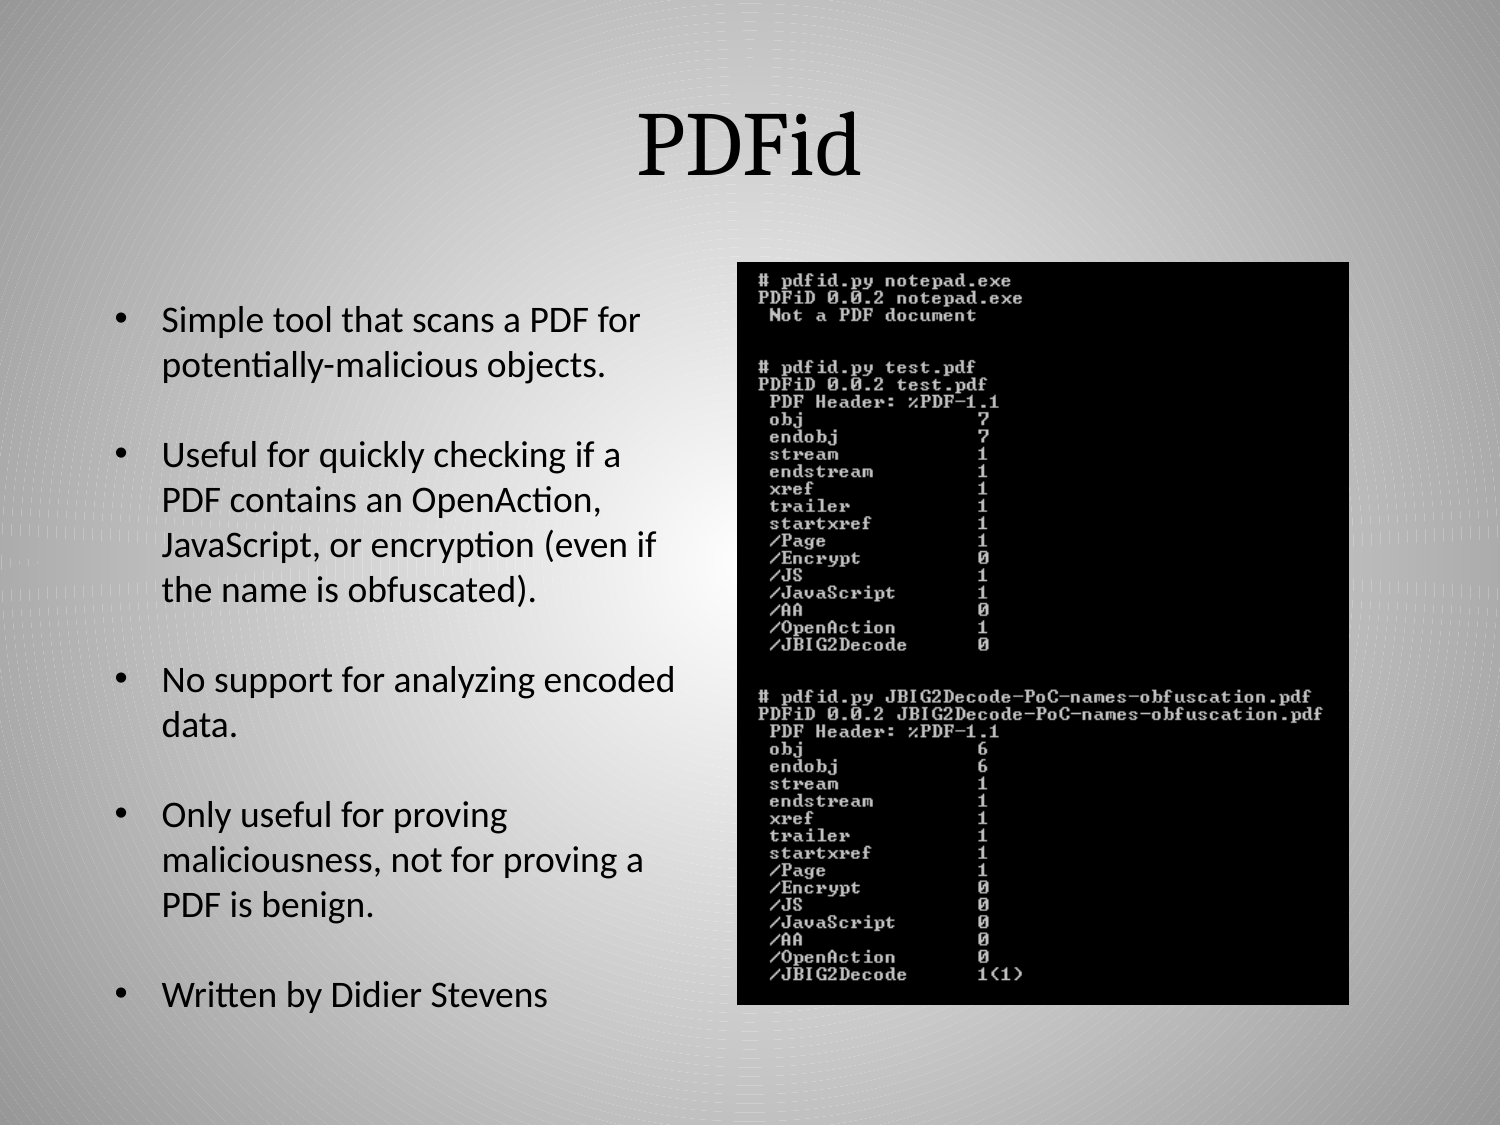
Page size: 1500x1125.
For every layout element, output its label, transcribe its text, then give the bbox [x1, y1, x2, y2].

text_box Simple tool that scans a PDF for potentially-malicious objects. Useful for quickly checking if a PDF contains an OpenAction, JavaScript, or encryption (even if the name is obfuscated). No support for analyzing encoded data. Only useful for proving maliciousness, not for proving a PDF is benign. Written by Didier Stevens [99, 287, 700, 1068]
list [737, 262, 1349, 1006]
title PDFid [75, 45, 1425, 233]
